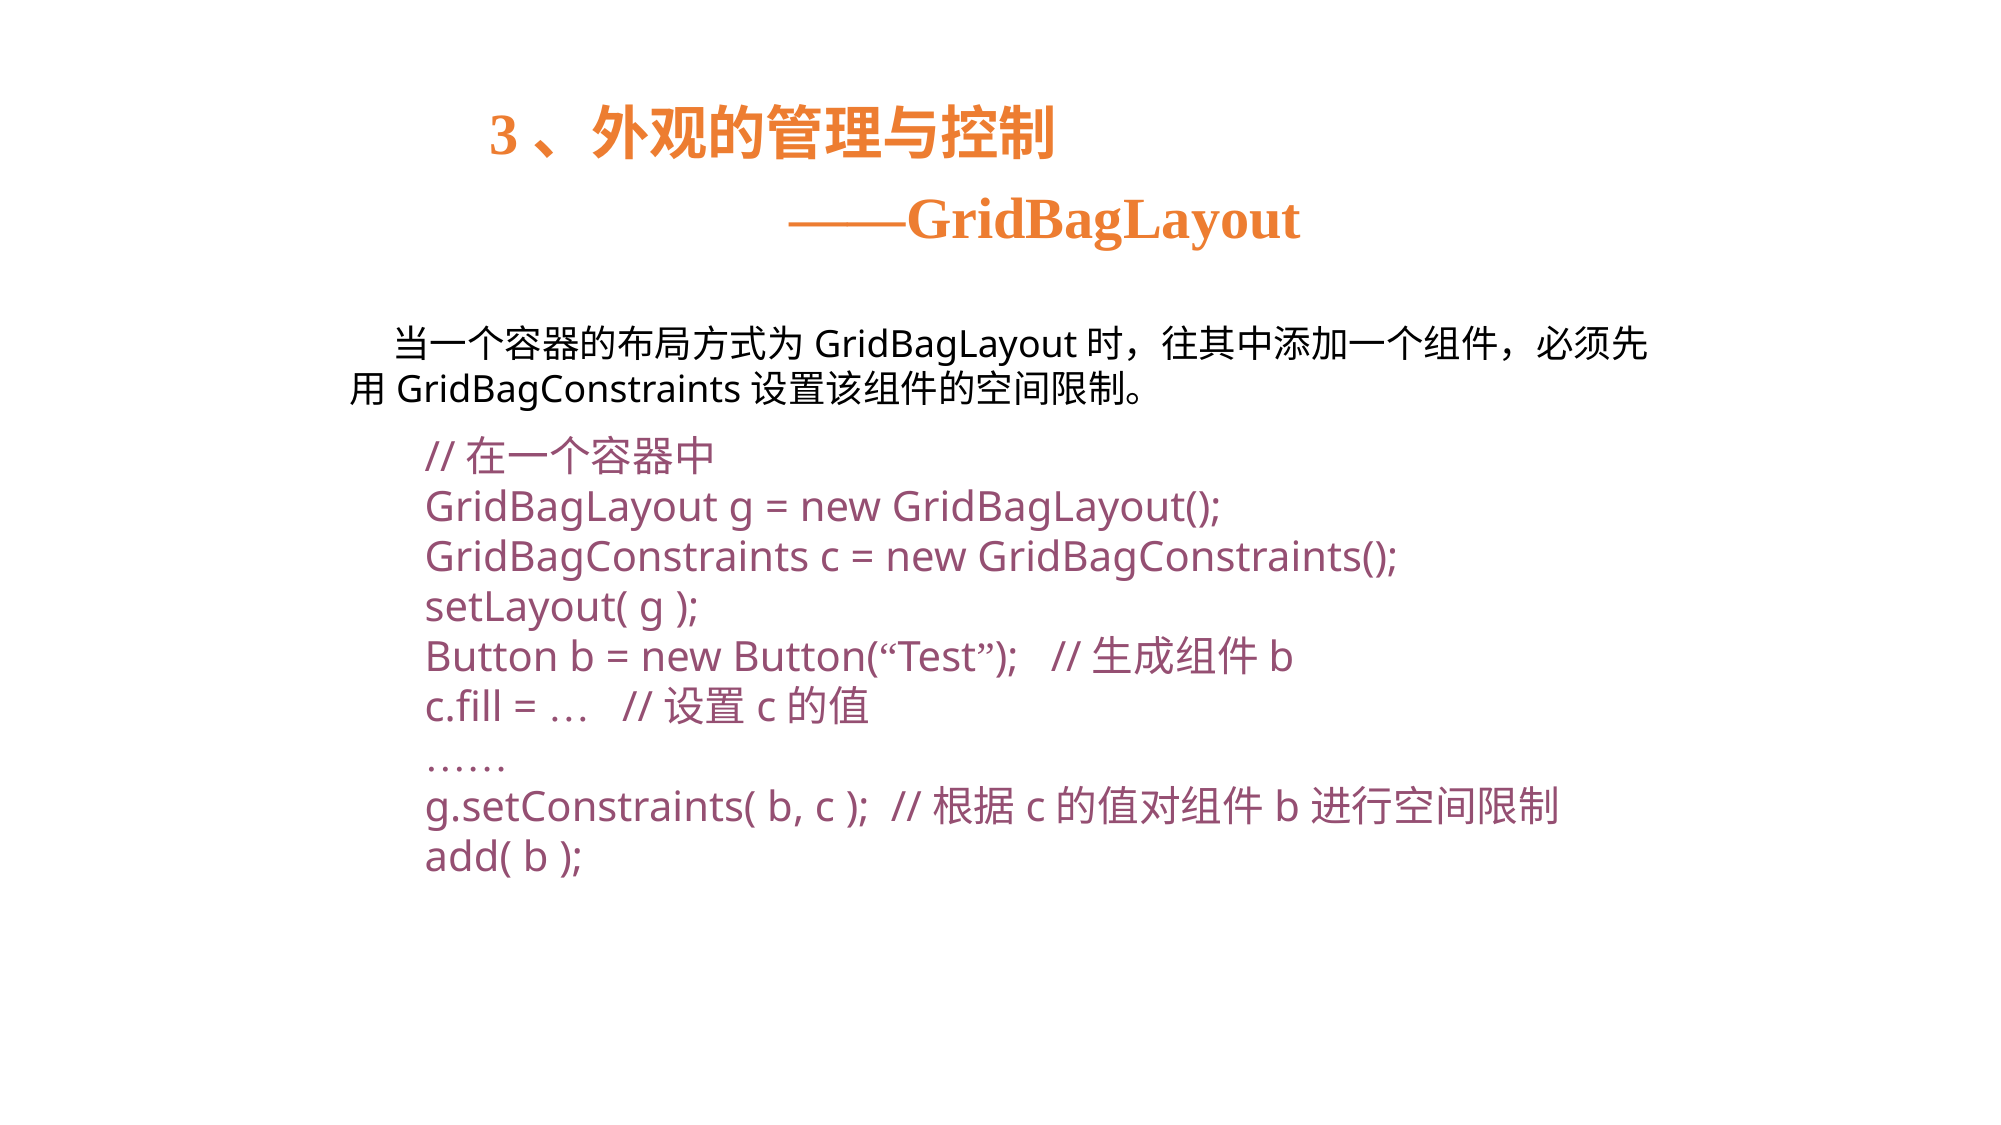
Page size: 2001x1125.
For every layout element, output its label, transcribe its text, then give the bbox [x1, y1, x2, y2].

text_box 当一个容器的布局方式为GridBagLayout时，往其中添加一个组件，必须先用GridBagConstraints设置该组件的空间限制。 //在一个容器中 GridBagLayout g = new GridBagLayout(); GridBagConstraints c = new GridBagConstraints(); setLayout( g ); Button b = new Button(“Test”); //生成组件b c.fill = … //设置c的值 …… g.setConstraints( b, c ); //根据c的值对组件b进行空间限制 add( b ); [334, 312, 1700, 888]
text_box 3、外观的管理与控制 ——GridBagLayout [474, 74, 1388, 258]
